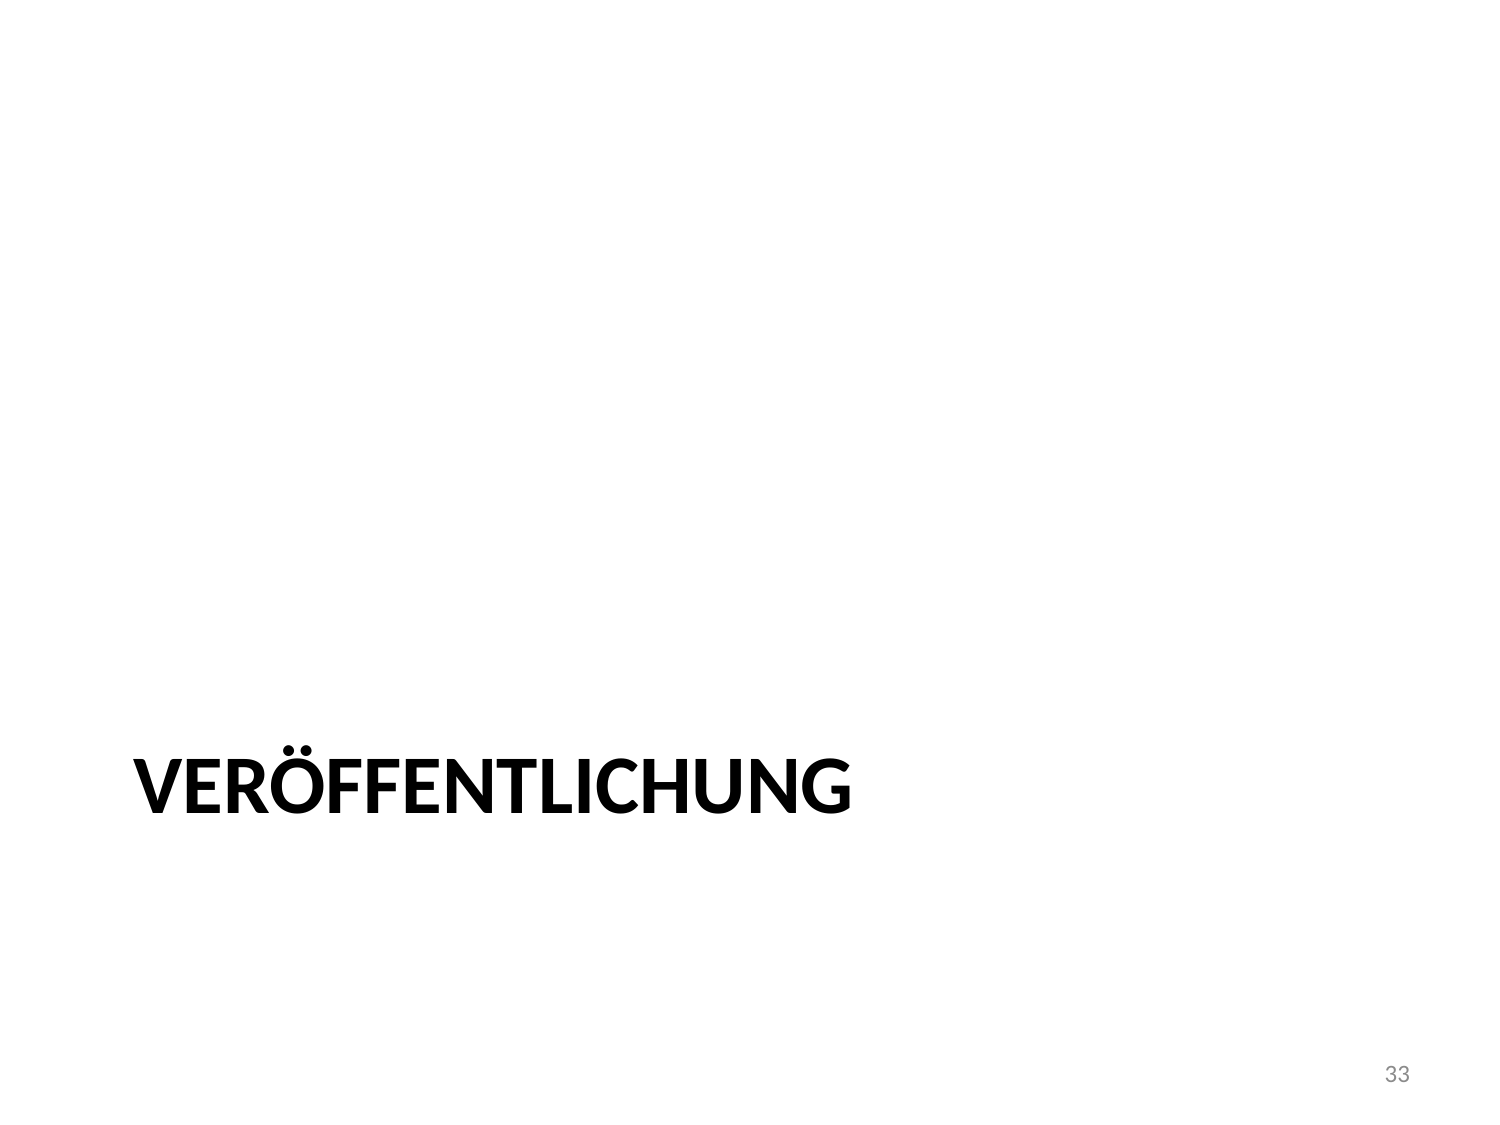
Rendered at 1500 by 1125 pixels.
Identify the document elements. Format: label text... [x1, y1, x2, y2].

title Veröffentlichung [118, 722, 1394, 947]
slide_number 33 [1074, 1042, 1425, 1103]
